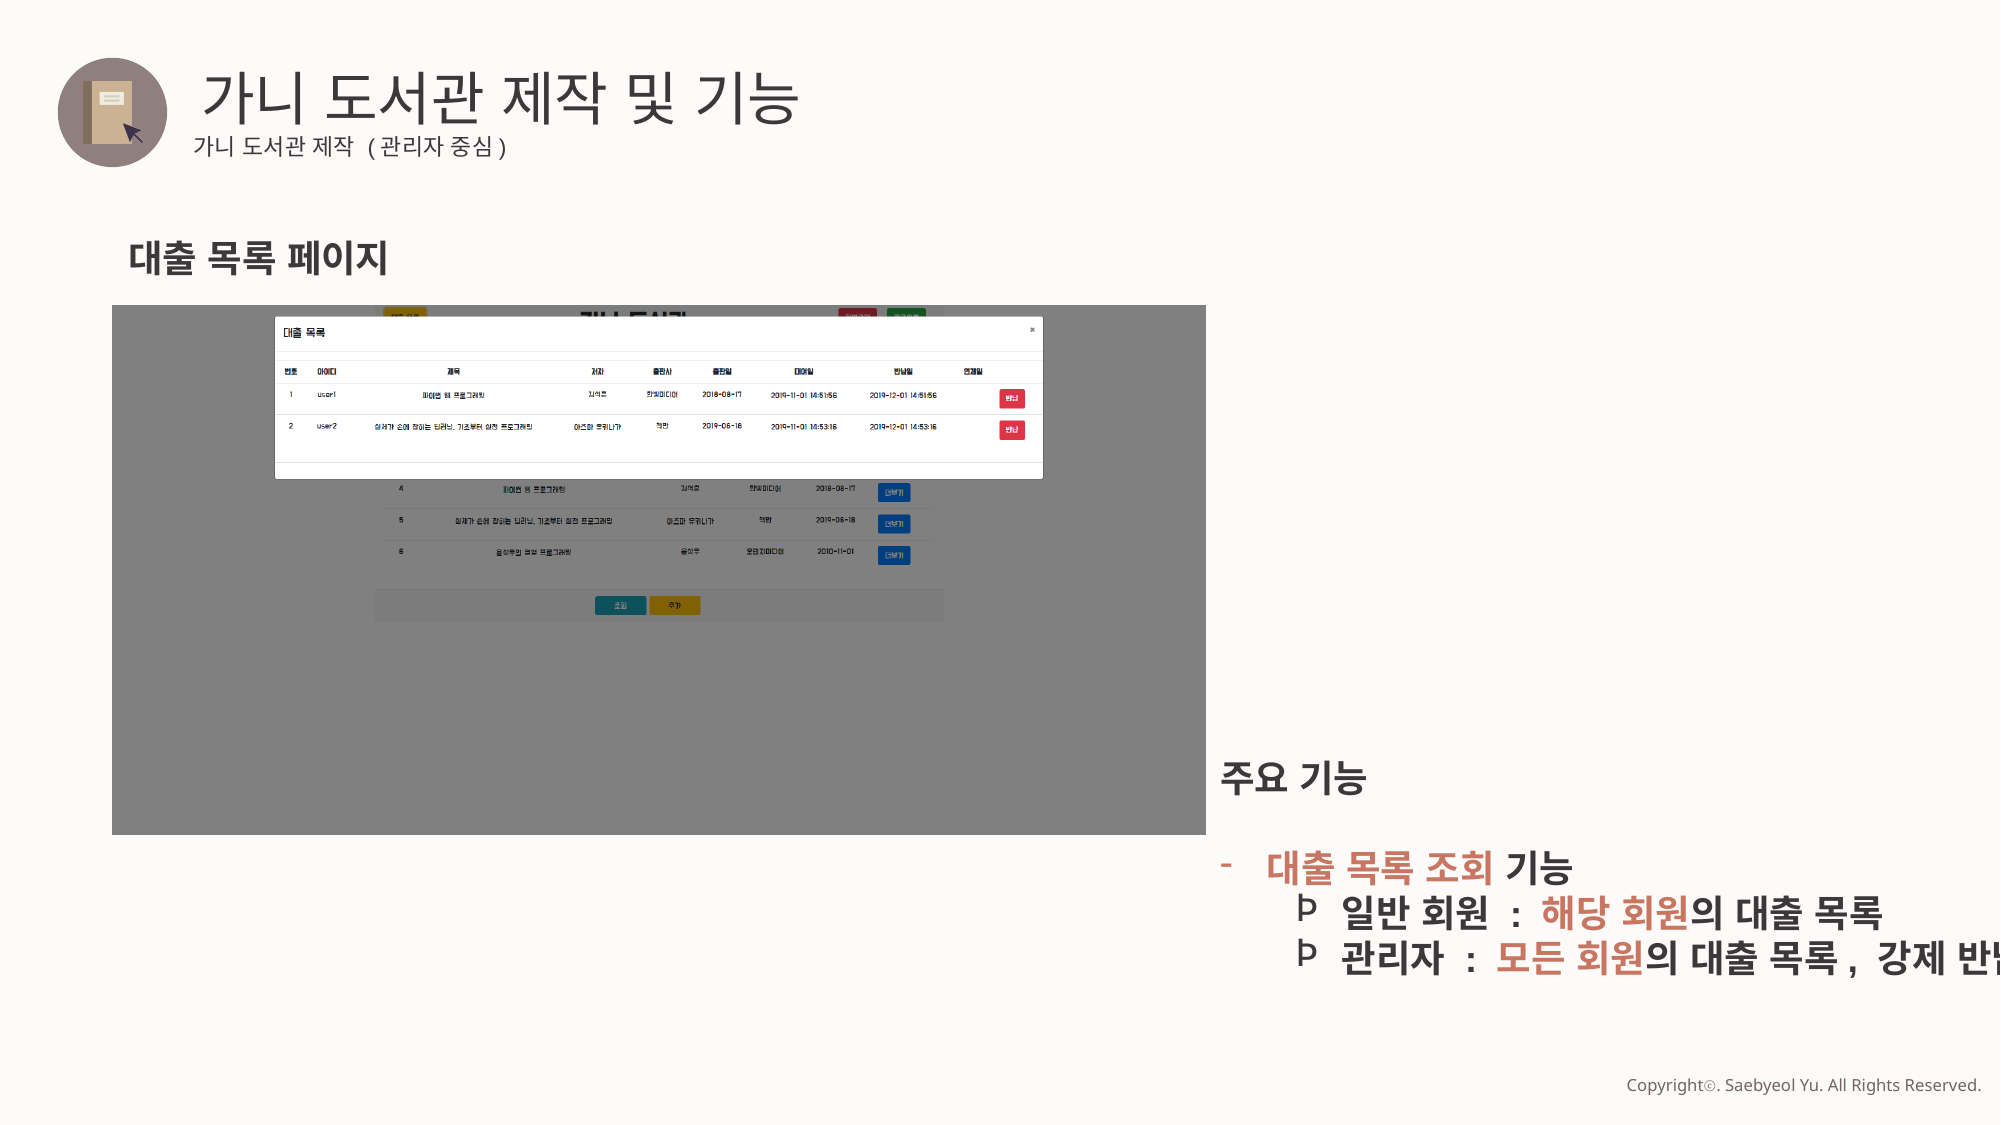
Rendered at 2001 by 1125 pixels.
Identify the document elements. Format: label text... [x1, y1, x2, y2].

text_box [56, 56, 169, 169]
picture [81, 81, 145, 144]
text_box 주요 기능 대출 목록 조회 기능 일반 회원 : 해당 회원의 대출 목록 관리자 : 모든 회원의 대출 목록, 강제 반납 [1205, 747, 2000, 988]
text_box 대출 목록 페이지 [113, 227, 1027, 288]
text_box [185, 54, 818, 169]
text_box Copyrightⓒ. Saebyeol Yu. All Rights Reserved. [1611, 1067, 1998, 1102]
picture [112, 305, 1206, 835]
